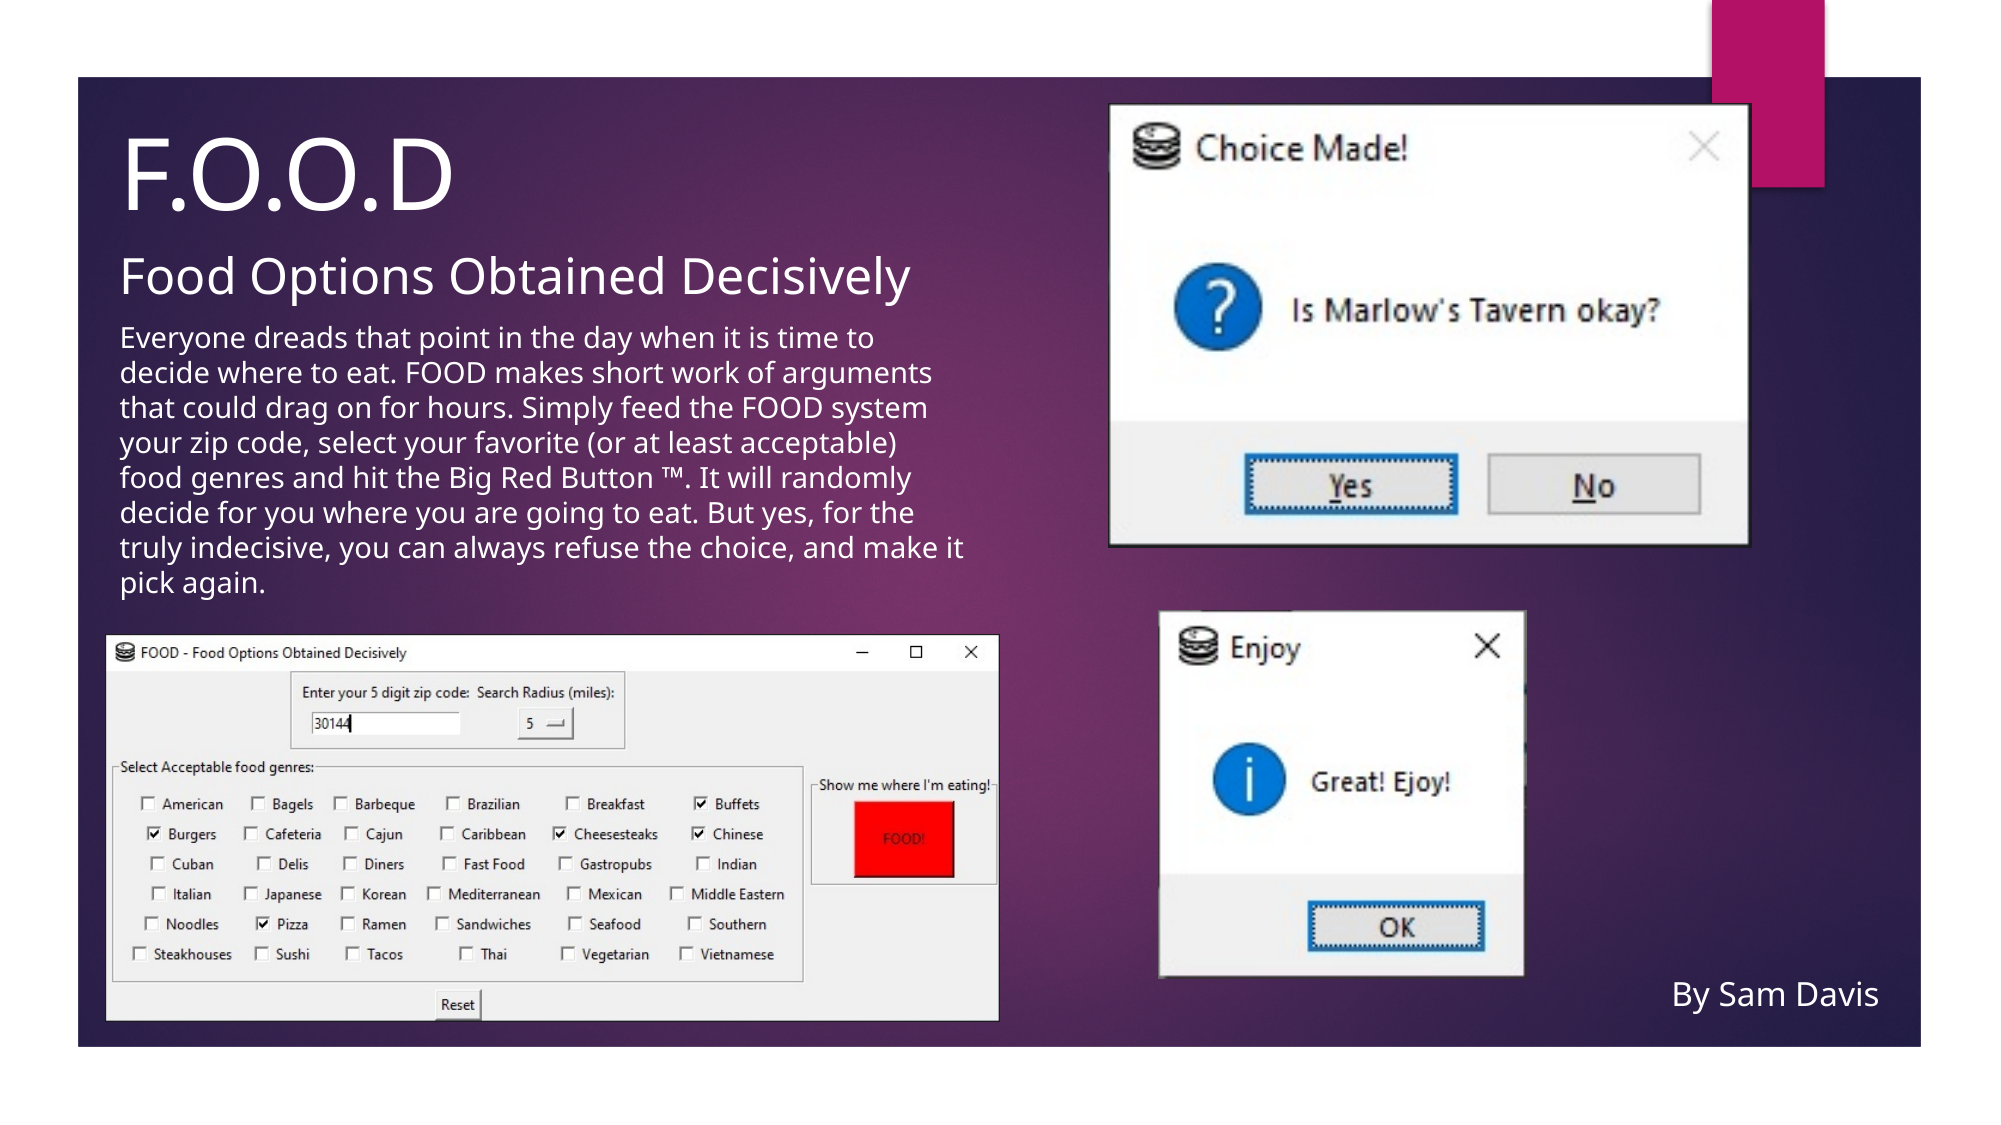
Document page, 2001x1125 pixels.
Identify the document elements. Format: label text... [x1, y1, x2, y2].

text_box Everyone dreads that point in the day when it is time to decide where to eat. FOOD makes short work of arguments that could drag on for hours. Simply feed the FOOD system your zip code, select your favorite (or at least acceptable) food genres and hit the Big Red Button ™. It will randomly decide for you where you are going to eat. But yes, for the truly indecisive, you can always refuse the choice, and make it pick again. [104, 312, 982, 607]
text_box Food Options Obtained Decisively [104, 237, 947, 312]
picture [1157, 610, 1527, 979]
text_box By Sam Davis [1650, 966, 1895, 1021]
picture [1107, 102, 1752, 549]
picture [104, 634, 1001, 1022]
text_box F.O.O.D [104, 103, 947, 237]
